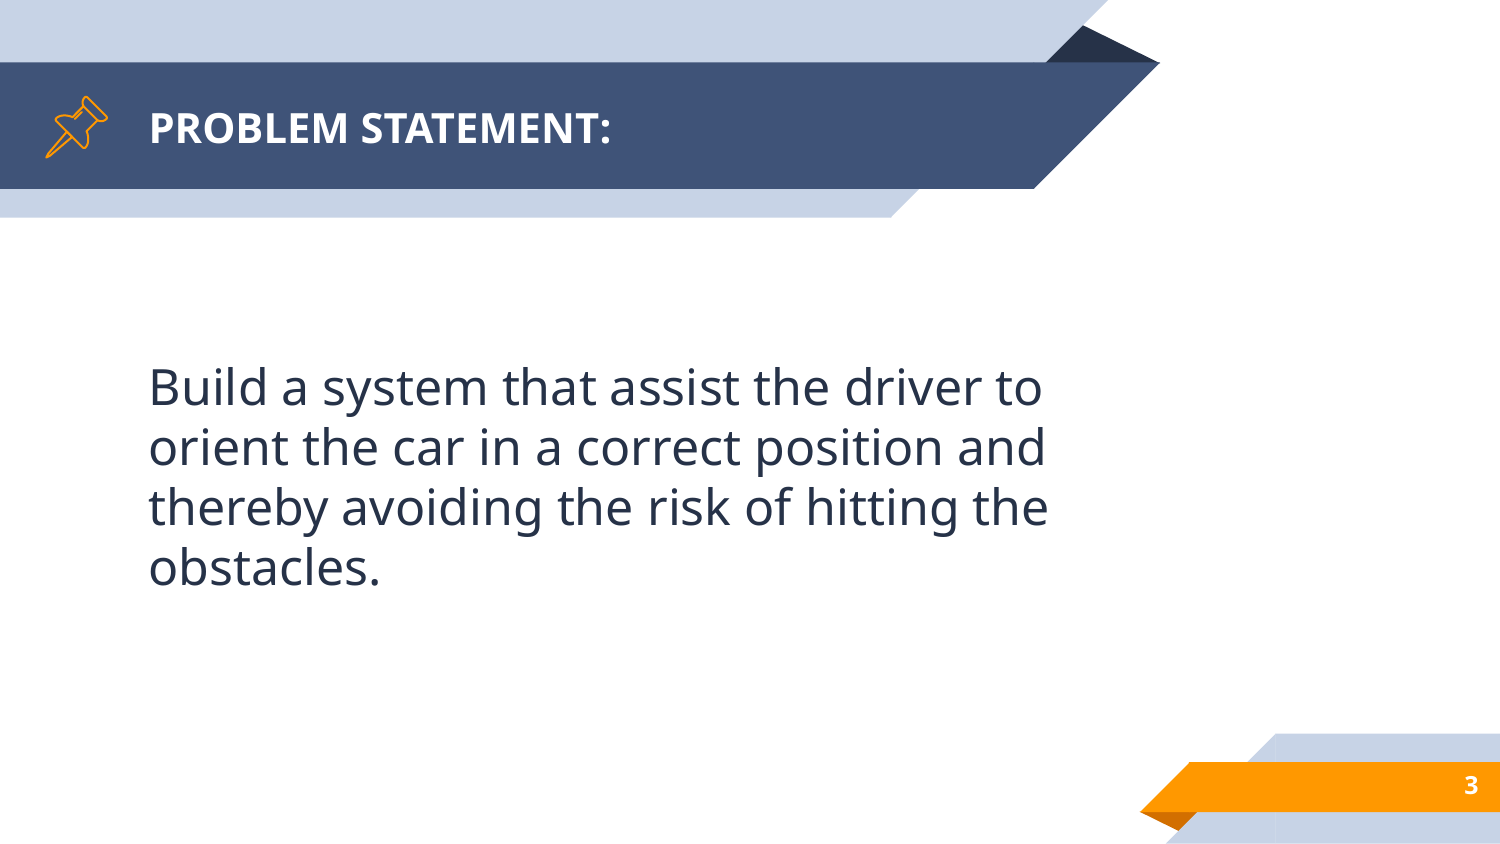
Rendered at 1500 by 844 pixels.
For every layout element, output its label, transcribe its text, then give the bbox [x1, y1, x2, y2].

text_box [45, 96, 108, 158]
slide_number ‹#› [1249, 760, 1494, 813]
list Build a system that assist the driver to orient the car in a correct position and thereby avoiding the risk of hitting the obstacles. [133, 217, 1140, 734]
title PROBLEM STATEMENT: [133, 64, 1035, 190]
